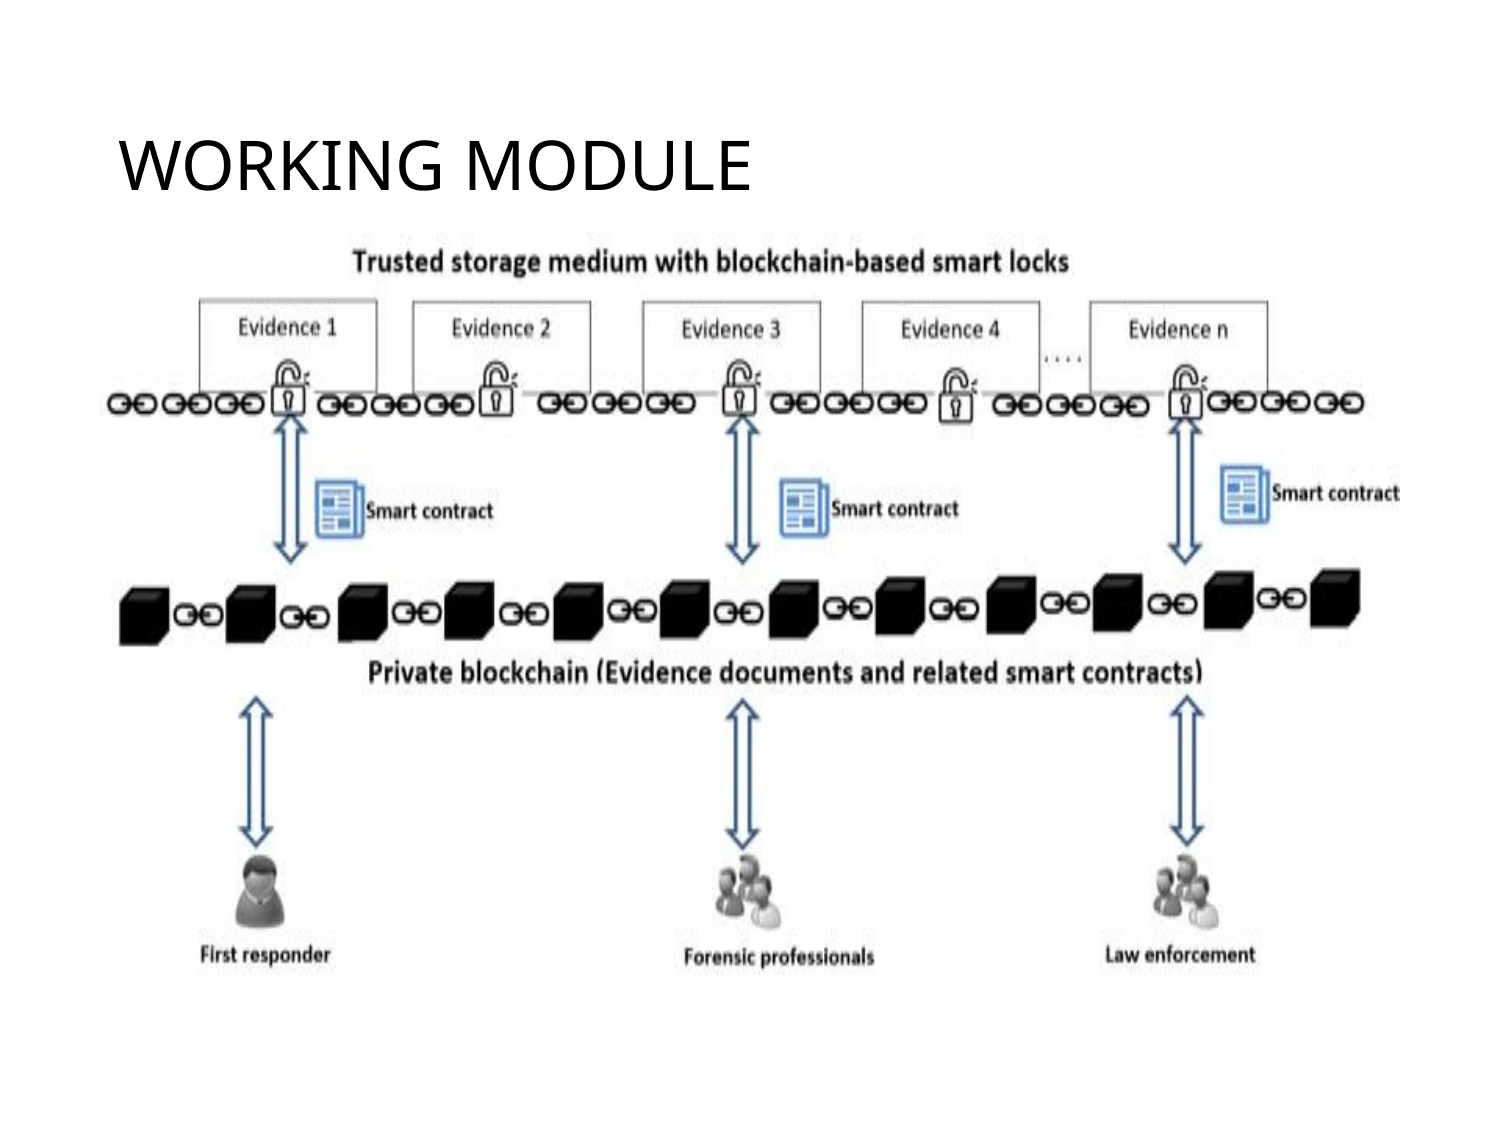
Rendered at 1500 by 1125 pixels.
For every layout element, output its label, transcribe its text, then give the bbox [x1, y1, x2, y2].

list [99, 232, 1400, 975]
title WORKING MODULE [103, 59, 1397, 232]
